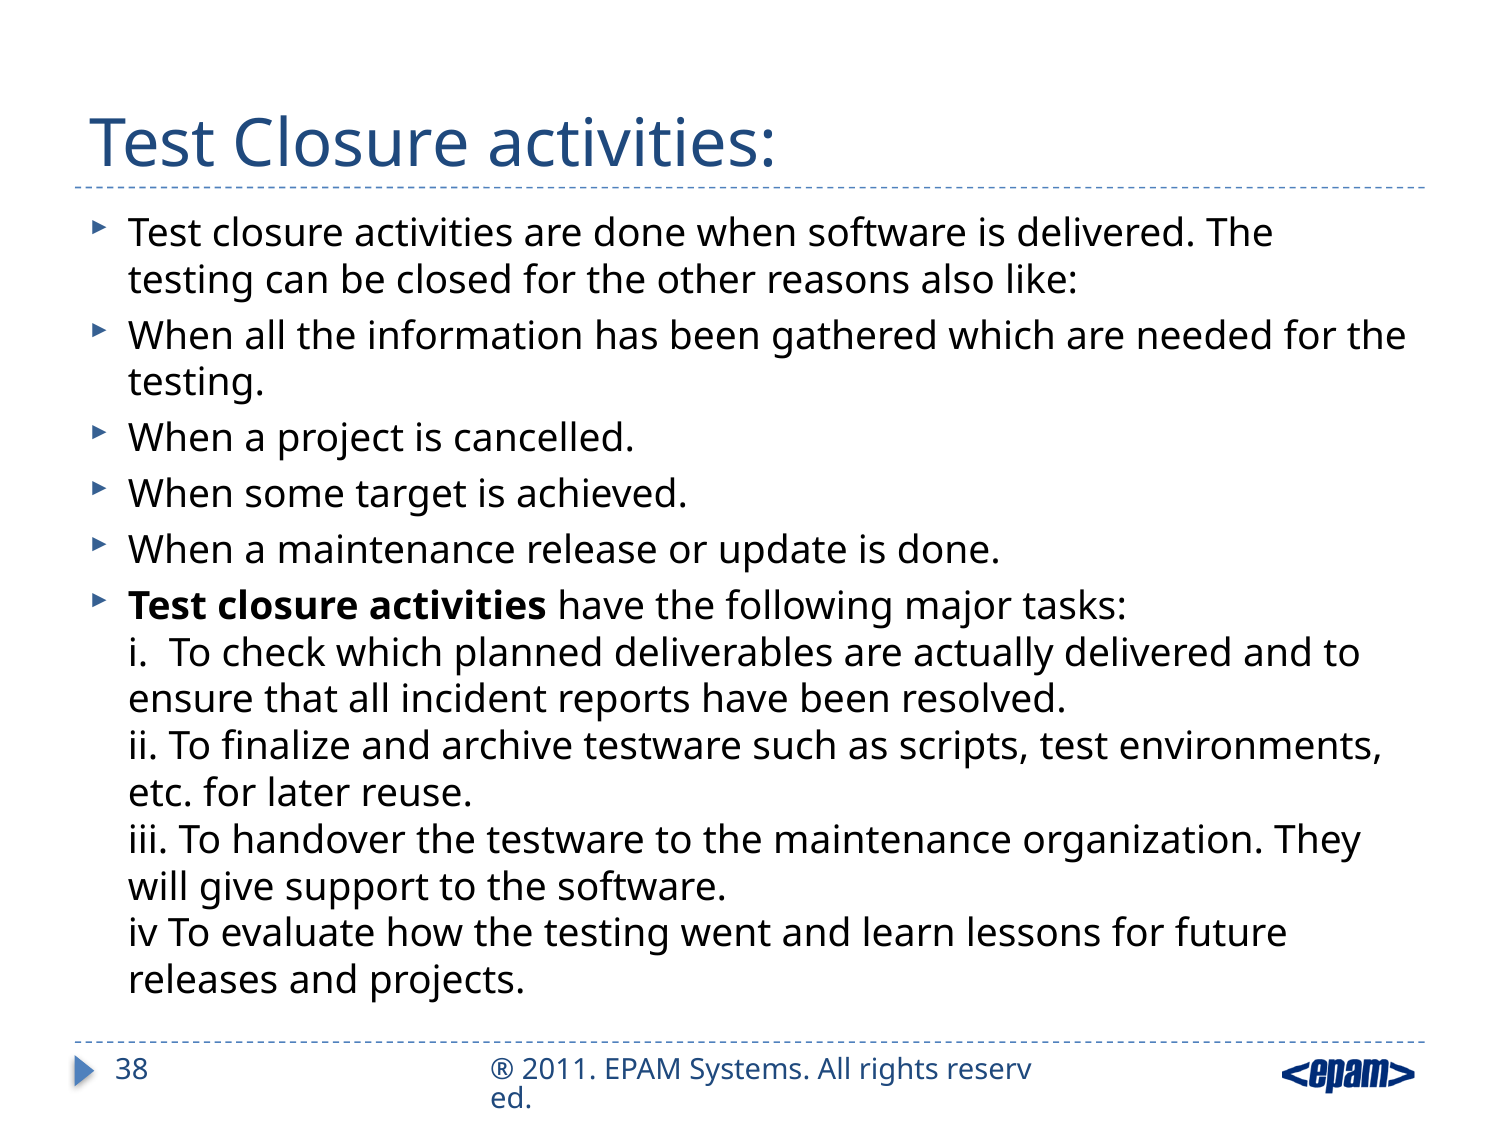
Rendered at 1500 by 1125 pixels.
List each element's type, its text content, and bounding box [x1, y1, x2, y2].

footer ® 2011. EPAM Systems. All rights reserved. [475, 1042, 1051, 1103]
picture [1281, 1058, 1415, 1094]
slide_number 38 [100, 1042, 426, 1103]
title Test Closure activities: [75, 24, 1425, 188]
list Test closure activities are done when software is delivered. The testing can be closed for the other reasons also like: When all the information has been gathered which are needed for the testing. When a project is cancelled. When some target is achieved. When a maintenance release or update is done. Test closure activities have the following major tasks: i. To check which planned deliverables are actually delivered and to ensure that all incident reports have been resolved. ii. To finalize and archive testware such as scripts, test environments, etc. for later reuse. iii. To handover the testware to the maintenance organization. They will give support to the software. iv To evaluate how the testing went and learn lessons for future releases and projects. [75, 200, 1425, 1010]
